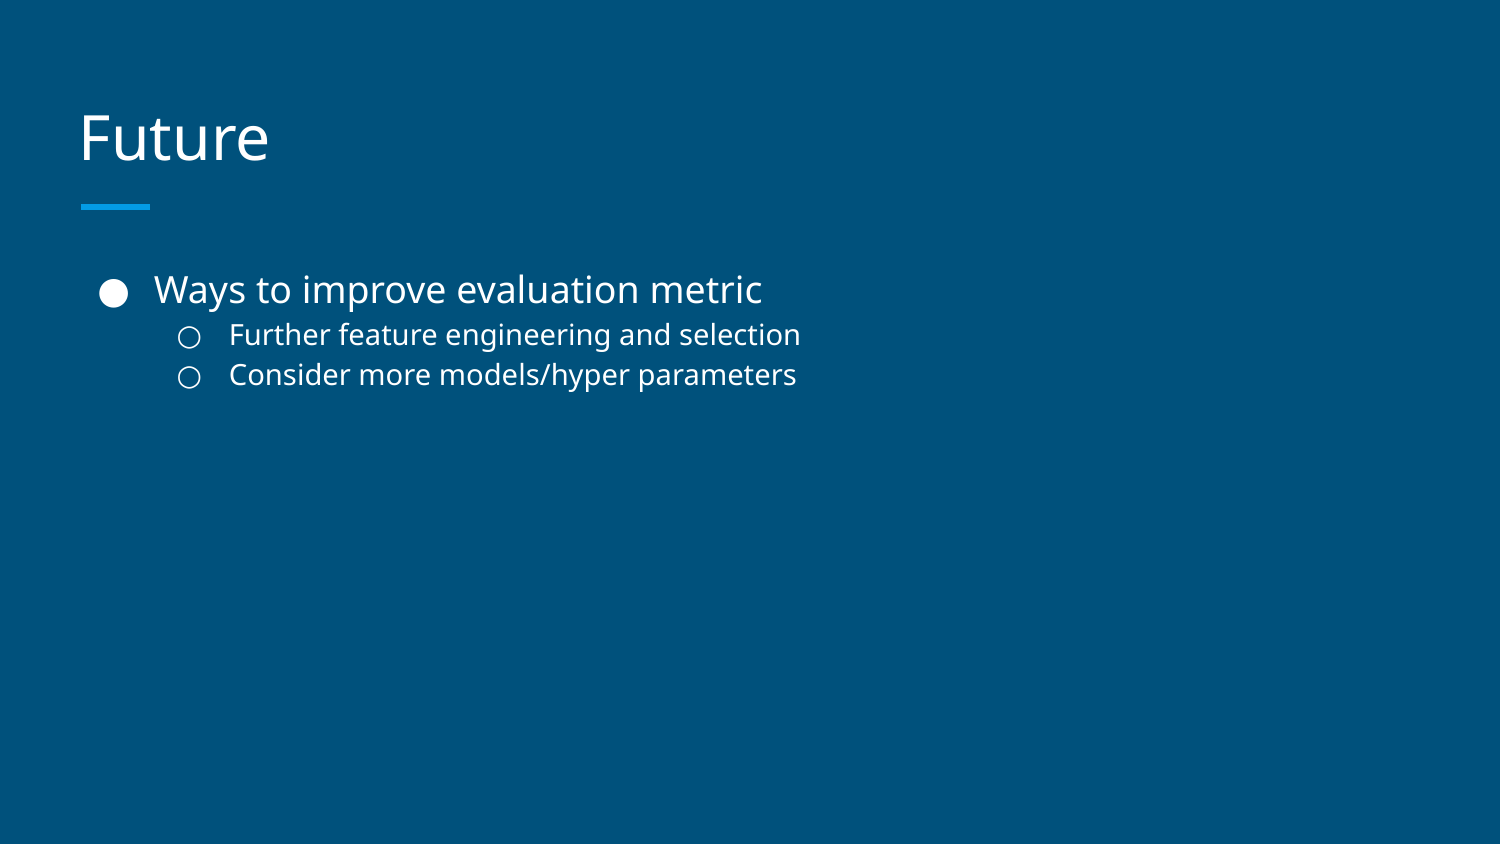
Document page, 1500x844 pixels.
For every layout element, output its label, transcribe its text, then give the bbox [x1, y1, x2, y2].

list Ways to improve evaluation metric Further feature engineering and selection Consider more models/hyper parameters [63, 244, 1437, 750]
title Future [63, 75, 1437, 188]
